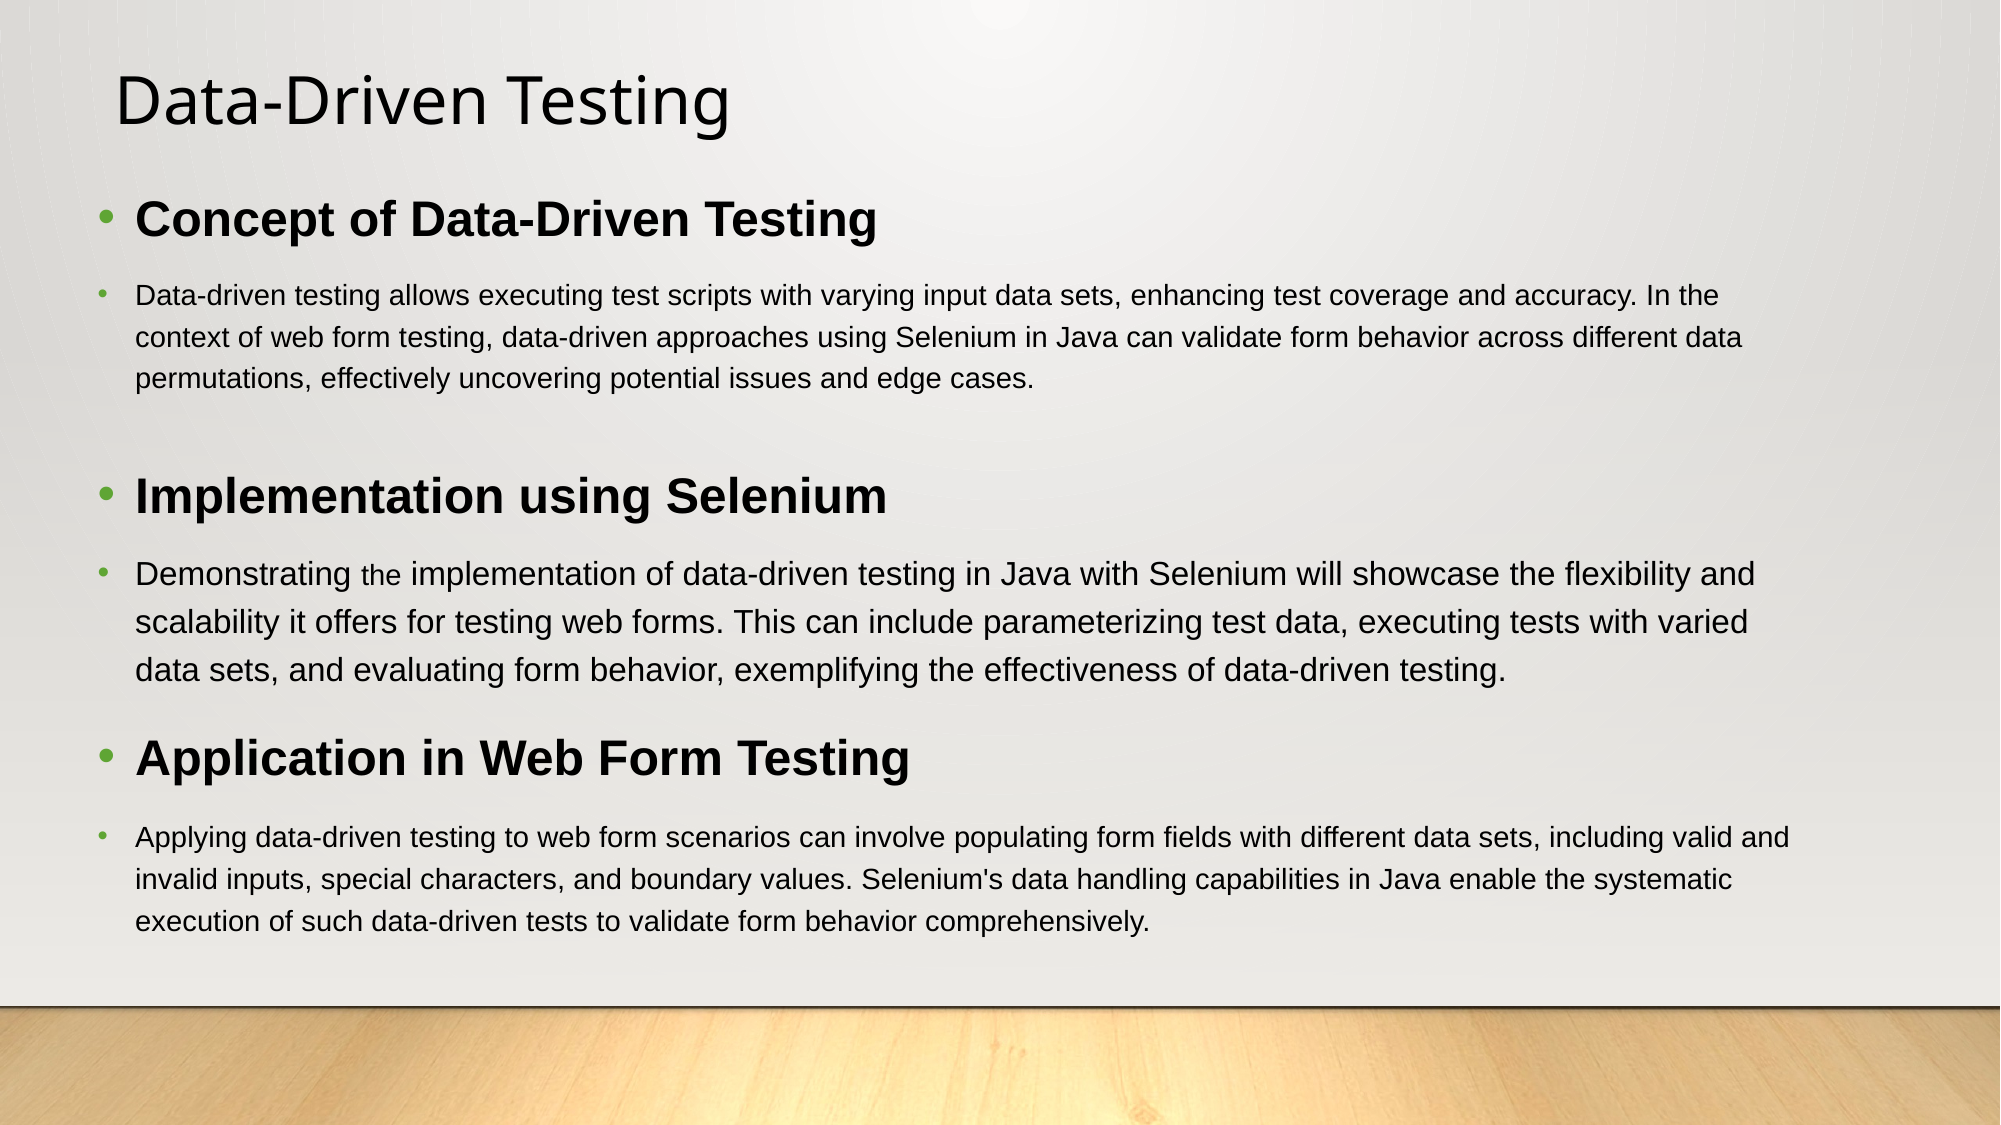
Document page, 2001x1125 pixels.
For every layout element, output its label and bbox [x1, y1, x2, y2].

text_box [82, 59, 1901, 949]
picture [0, 1006, 2000, 1125]
